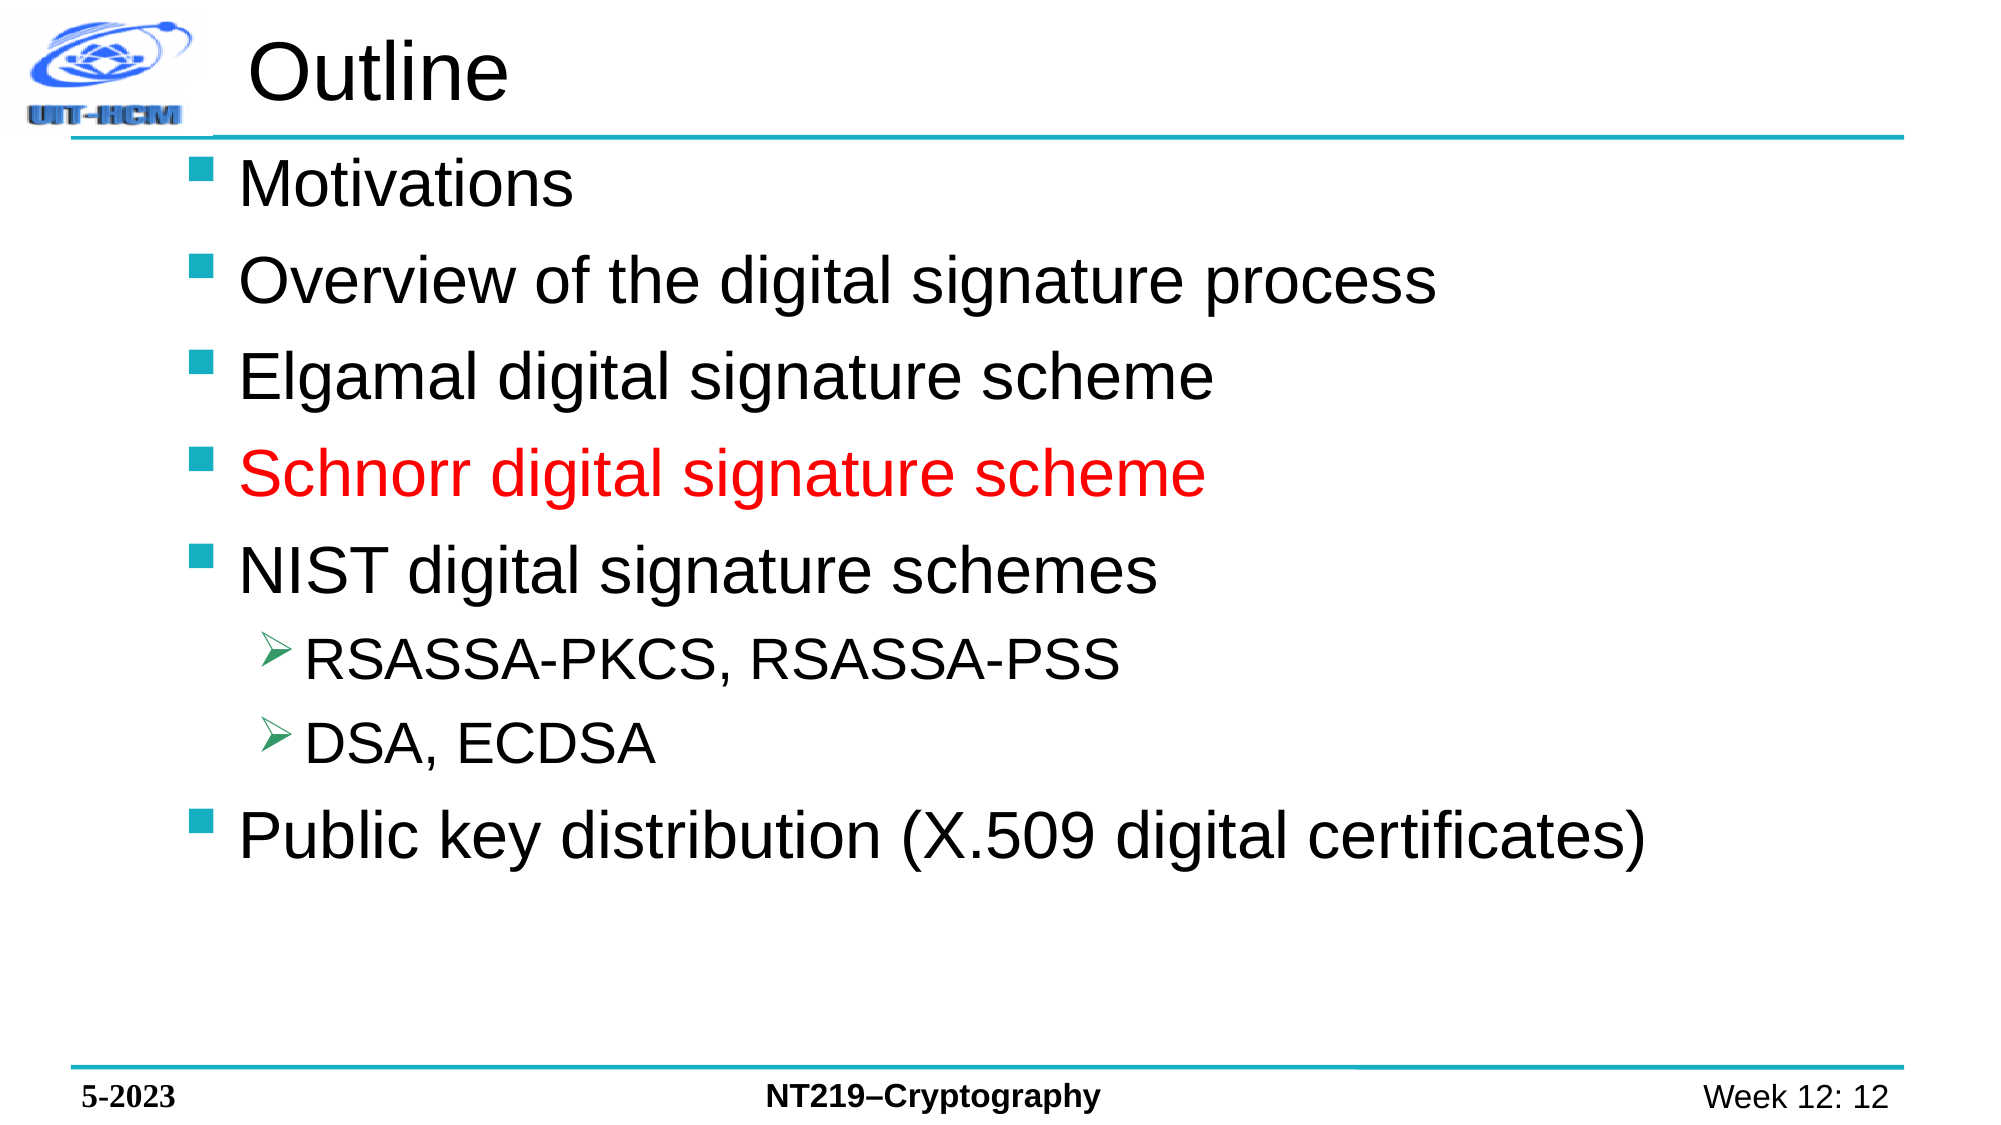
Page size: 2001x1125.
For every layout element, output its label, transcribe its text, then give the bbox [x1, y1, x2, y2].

picture [7, 9, 213, 136]
title Outline [232, 2, 1789, 132]
list Motivations Overview of the digital signature process Elgamal digital signature scheme Schnorr digital signature scheme NIST digital signature schemes RSASSA-PKCS, RSASSA-PSS DSA, ECDSA Public key distribution (X.509 digital certificates) [167, 132, 1922, 993]
